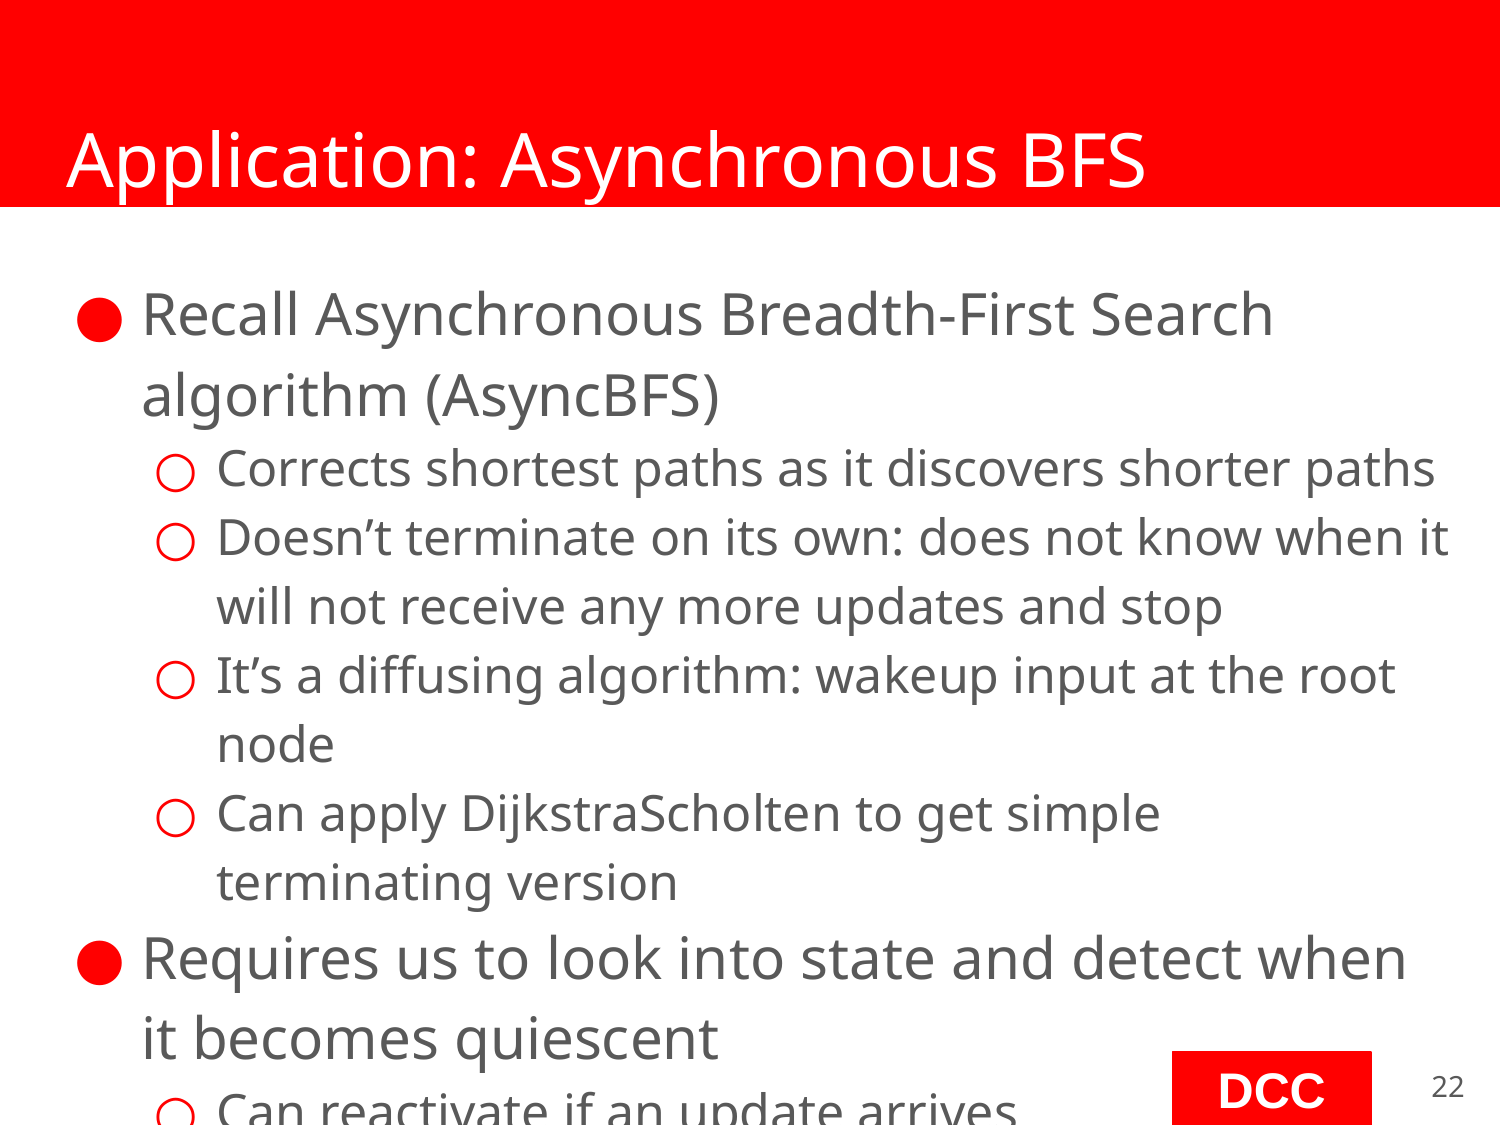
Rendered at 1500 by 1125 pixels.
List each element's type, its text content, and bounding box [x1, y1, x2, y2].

title Application: Asynchronous BFS [51, 97, 1449, 223]
slide_number ‹#› [1389, 1044, 1480, 1125]
list Recall Asynchronous Breadth-First Search algorithm (AsyncBFS) Corrects shortest paths as it discovers shorter paths Doesn’t terminate on its own: does not know when it will not receive any more updates and stop It’s a diffusing algorithm: wakeup input at the root node Can apply DijkstraScholten to get simple terminating version Requires us to look into state and detect when it becomes quiescent Can reactivate if an update arrives [51, 252, 1468, 1000]
